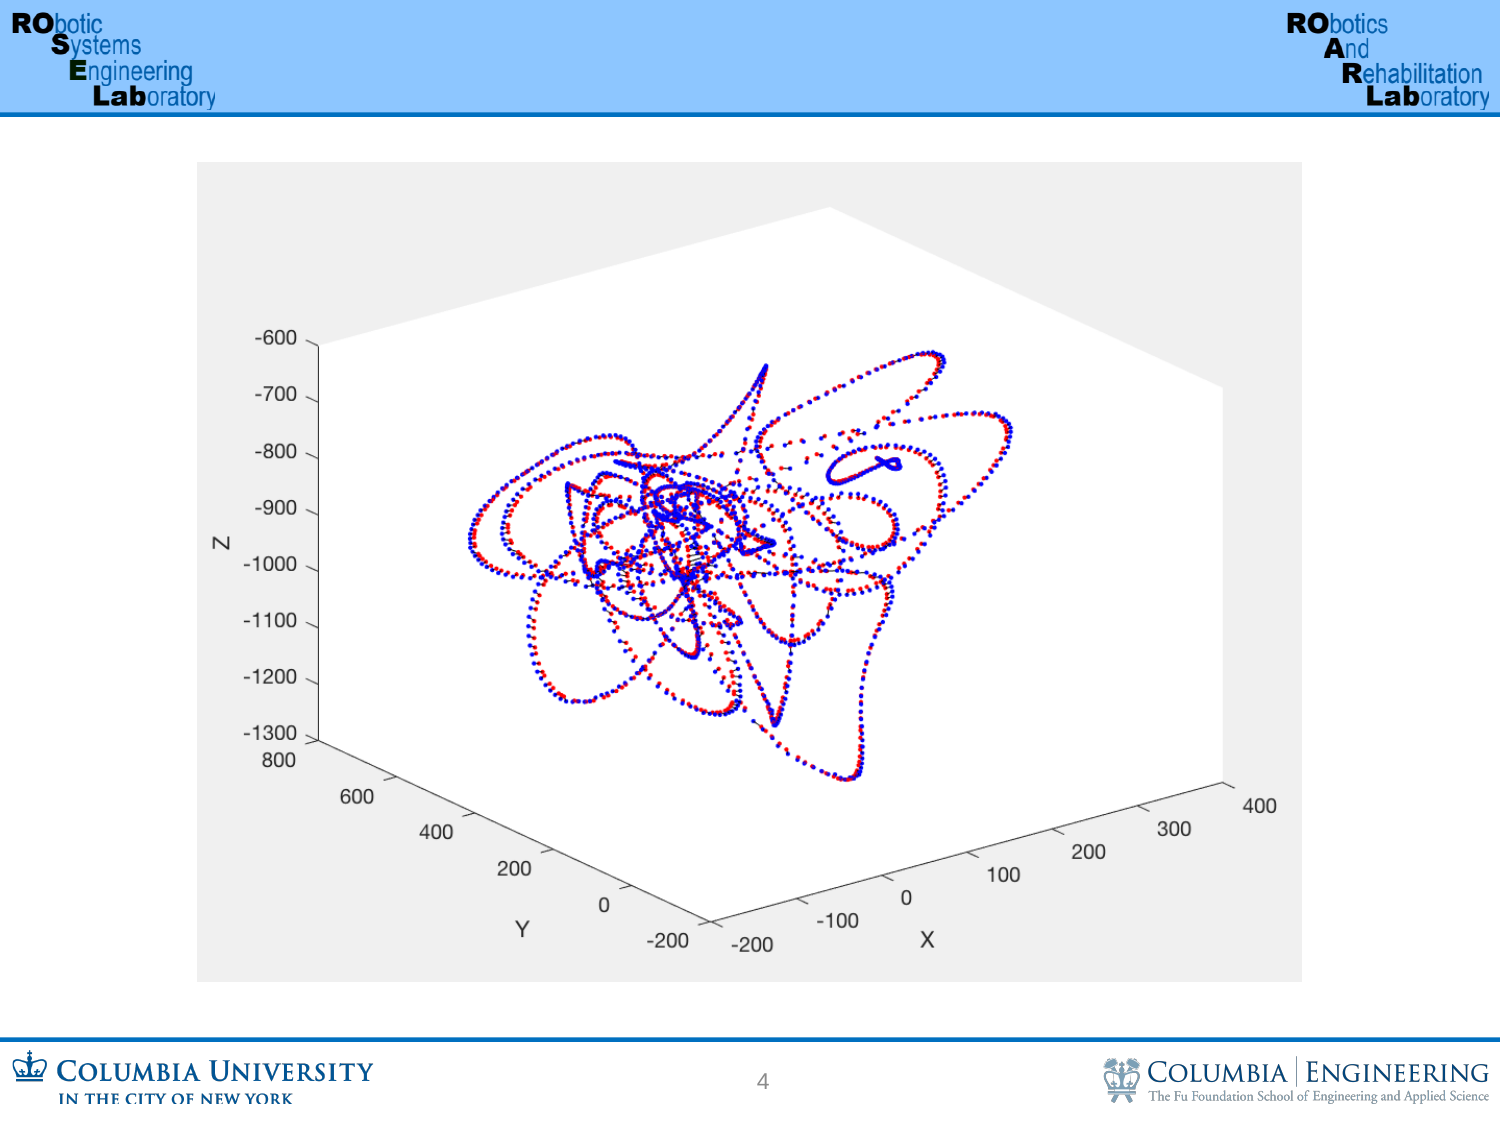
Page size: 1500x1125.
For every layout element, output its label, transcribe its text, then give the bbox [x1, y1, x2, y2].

slide_number 4 [715, 1050, 785, 1110]
picture [197, 162, 1303, 982]
